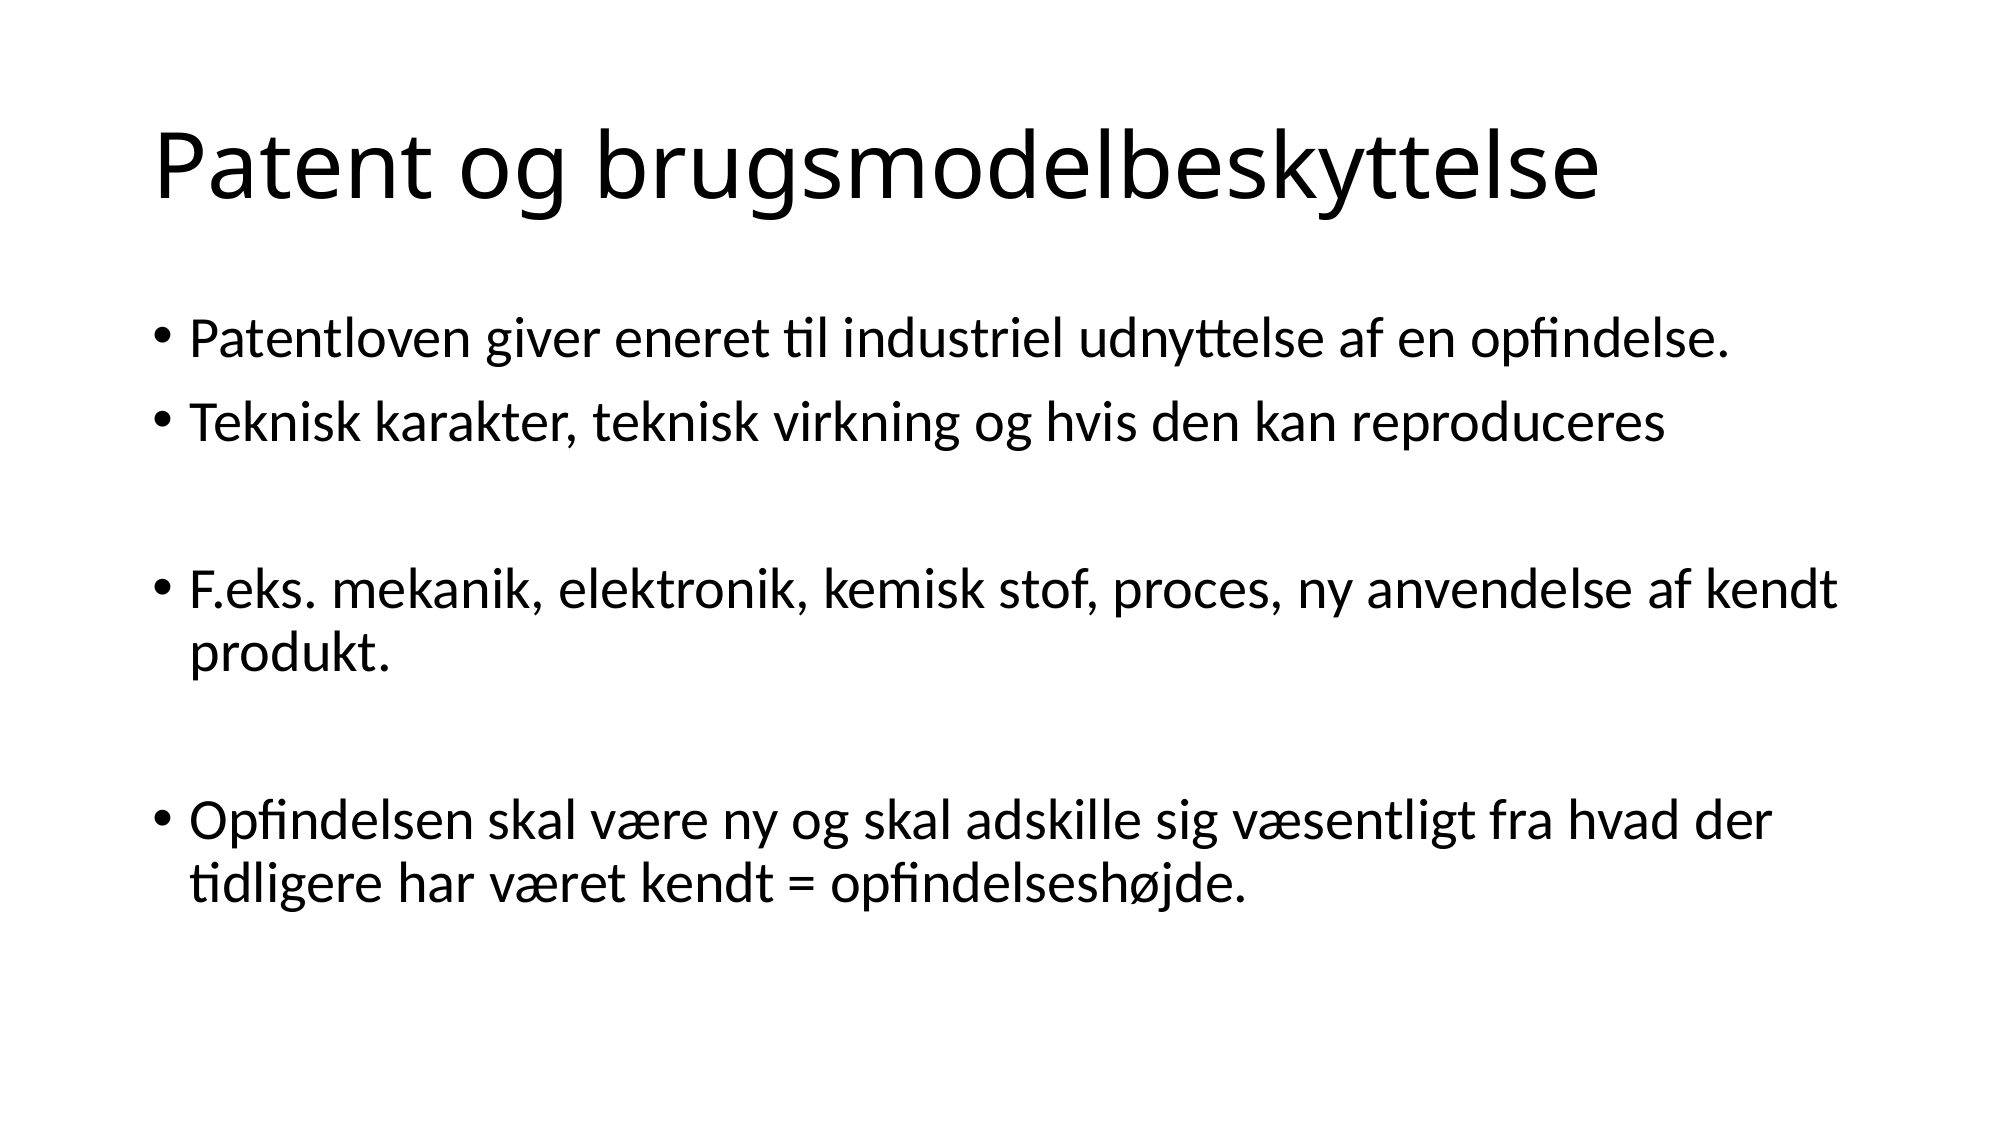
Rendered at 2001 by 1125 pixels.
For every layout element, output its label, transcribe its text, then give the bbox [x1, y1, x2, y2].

list Patentloven giver eneret til industriel udnyttelse af en opfindelse. Teknisk karakter, teknisk virkning og hvis den kan reproduceres F.eks. mekanik, elektronik, kemisk stof, proces, ny anvendelse af kendt produkt. Opfindelsen skal være ny og skal adskille sig væsentligt fra hvad der tidligere har været kendt = opfindelseshøjde. [137, 299, 1863, 1014]
title Patent og brugsmodelbeskyttelse [137, 59, 1863, 278]
